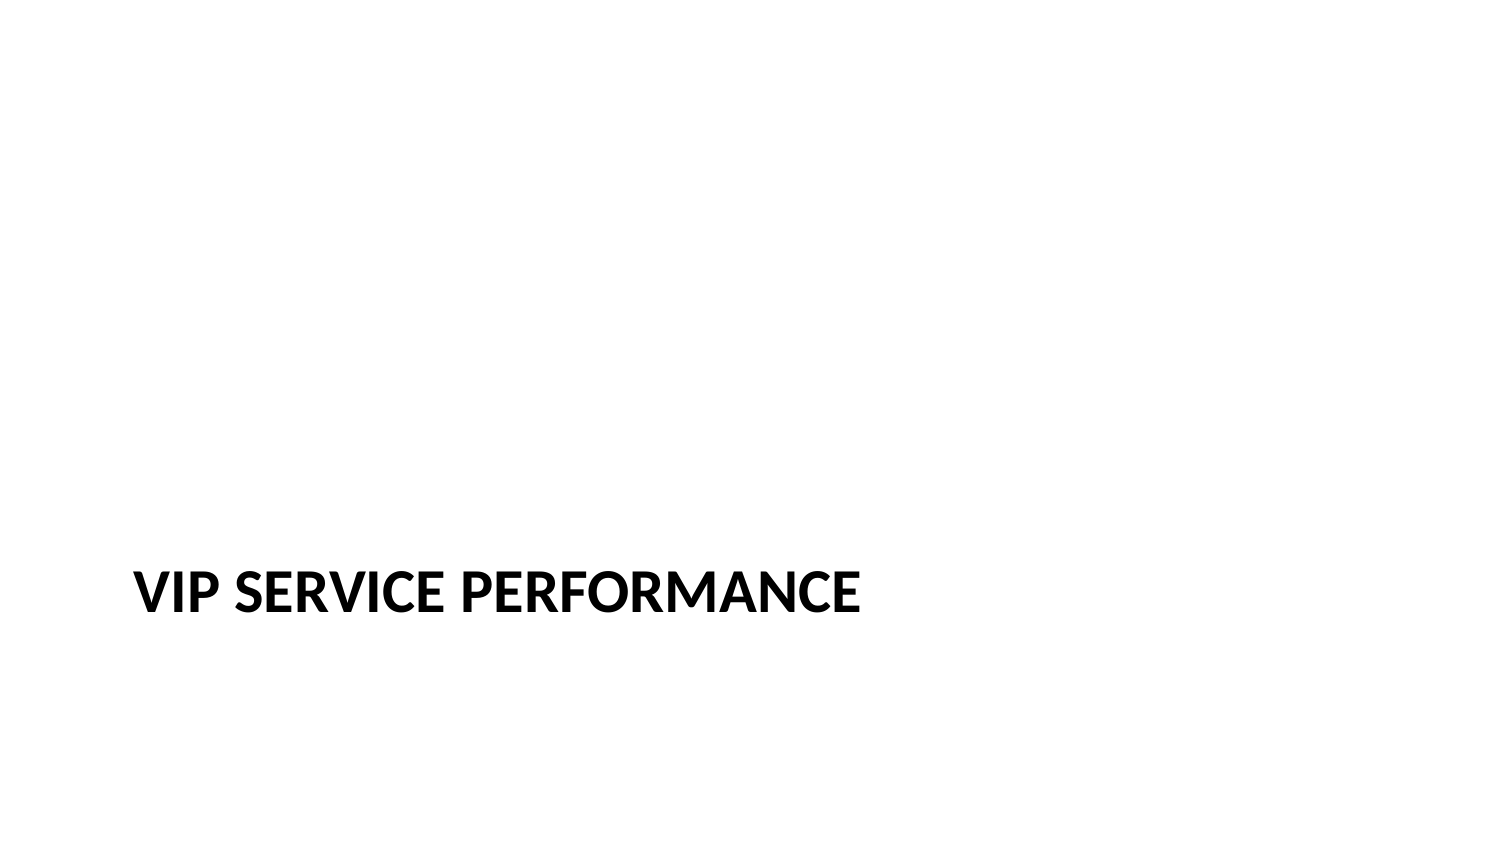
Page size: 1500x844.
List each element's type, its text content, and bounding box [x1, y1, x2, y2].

title VIP Service Performance [118, 542, 1394, 710]
